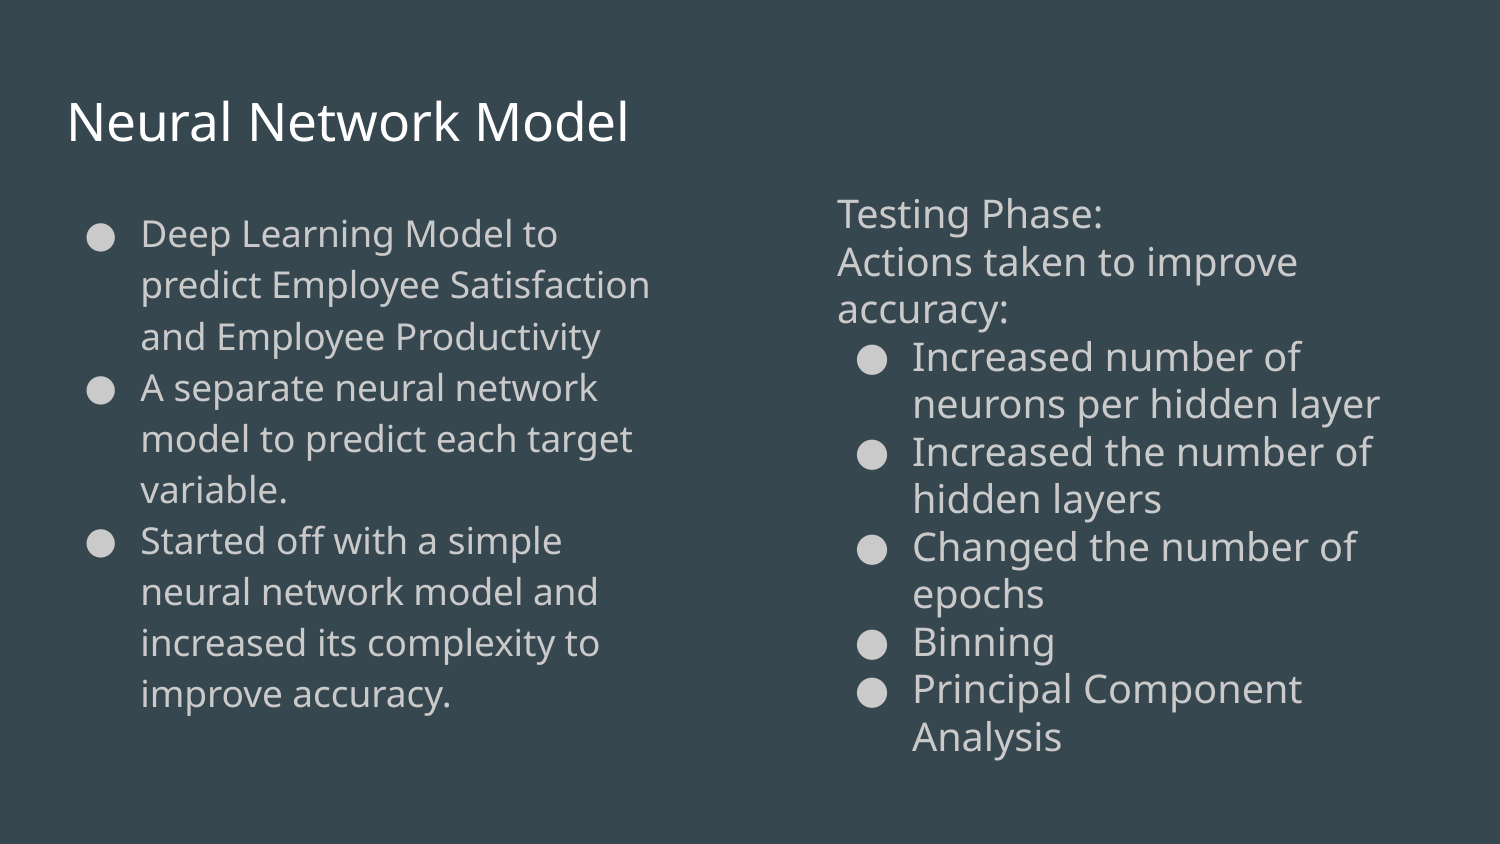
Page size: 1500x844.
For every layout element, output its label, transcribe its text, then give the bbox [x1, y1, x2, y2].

list Deep Learning Model to predict Employee Satisfaction and Employee Productivity A separate neural network model to predict each target variable. Started off with a simple neural network model and increased its complexity to improve accuracy. [51, 189, 672, 750]
text_box Testing Phase: Actions taken to improve accuracy: Increased number of neurons per hidden layer Increased the number of hidden layers Changed the number of epochs Binning Principal Component Analysis [821, 174, 1476, 735]
title Neural Network Model [51, 72, 1449, 167]
